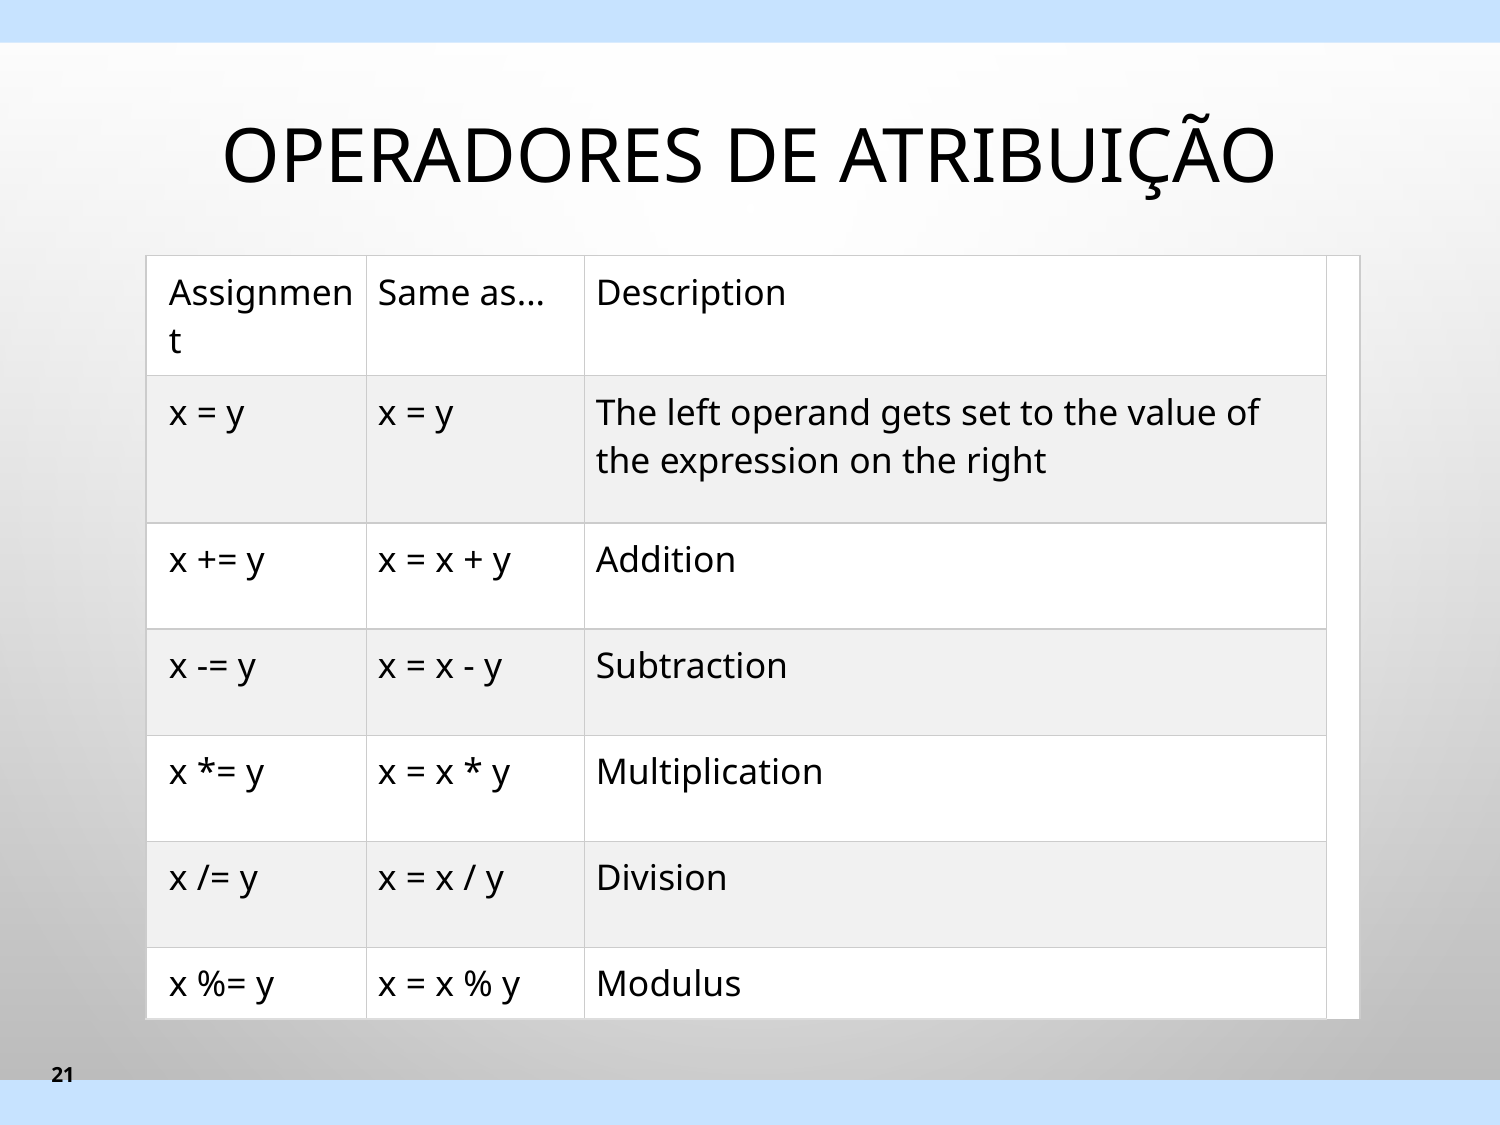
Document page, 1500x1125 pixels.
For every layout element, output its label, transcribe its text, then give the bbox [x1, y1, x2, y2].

table_cell Division [585, 842, 1326, 947]
table_cell x = x % y [367, 948, 584, 1018]
table_cell x = x / y [367, 842, 584, 947]
table_cell The left operand gets set to the value of the expression on the right [585, 376, 1326, 522]
title Operadores de atribuição [112, 101, 1388, 216]
table_cell x /= y [147, 842, 366, 947]
table_cell x -= y [147, 630, 366, 735]
table_cell x = x - y [367, 630, 584, 735]
table_cell x *= y [147, 736, 366, 841]
table_header Same as... [367, 256, 584, 375]
table_cell Addition [585, 524, 1326, 628]
table_cell Multiplication [585, 736, 1326, 841]
table_cell x += y [147, 524, 366, 628]
table_header [1327, 256, 1359, 1019]
table_cell x = y [147, 376, 366, 522]
table_header Description [585, 256, 1326, 375]
slide_number 21 [0, 1032, 90, 1119]
table_cell Subtraction [585, 630, 1326, 735]
table_cell x = x + y [367, 524, 584, 628]
table_cell x = y [367, 376, 584, 522]
table_header Assignment [147, 256, 366, 375]
picture [0, 43, 1500, 1080]
table_cell x %= y [147, 948, 366, 1018]
table_cell Modulus [585, 948, 1326, 1018]
table_cell x = x * y [367, 736, 584, 841]
